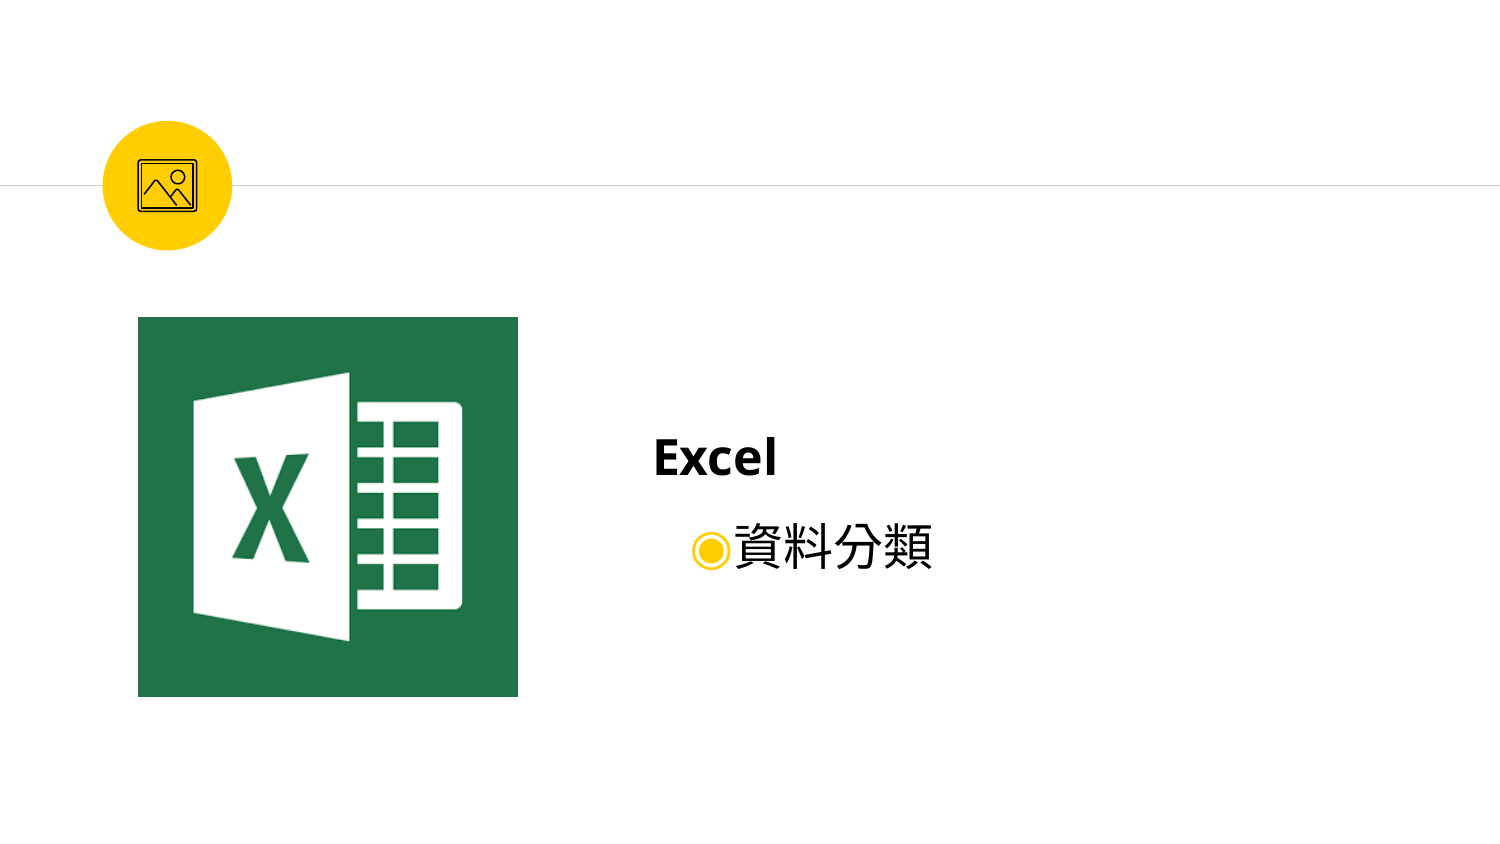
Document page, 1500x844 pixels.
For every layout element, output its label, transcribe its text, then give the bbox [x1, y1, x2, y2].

picture [137, 317, 518, 697]
list Excel 資料分類 [637, 195, 1401, 786]
text_box [103, 195, 232, 251]
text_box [137, 159, 197, 212]
text_box [102, 120, 233, 185]
